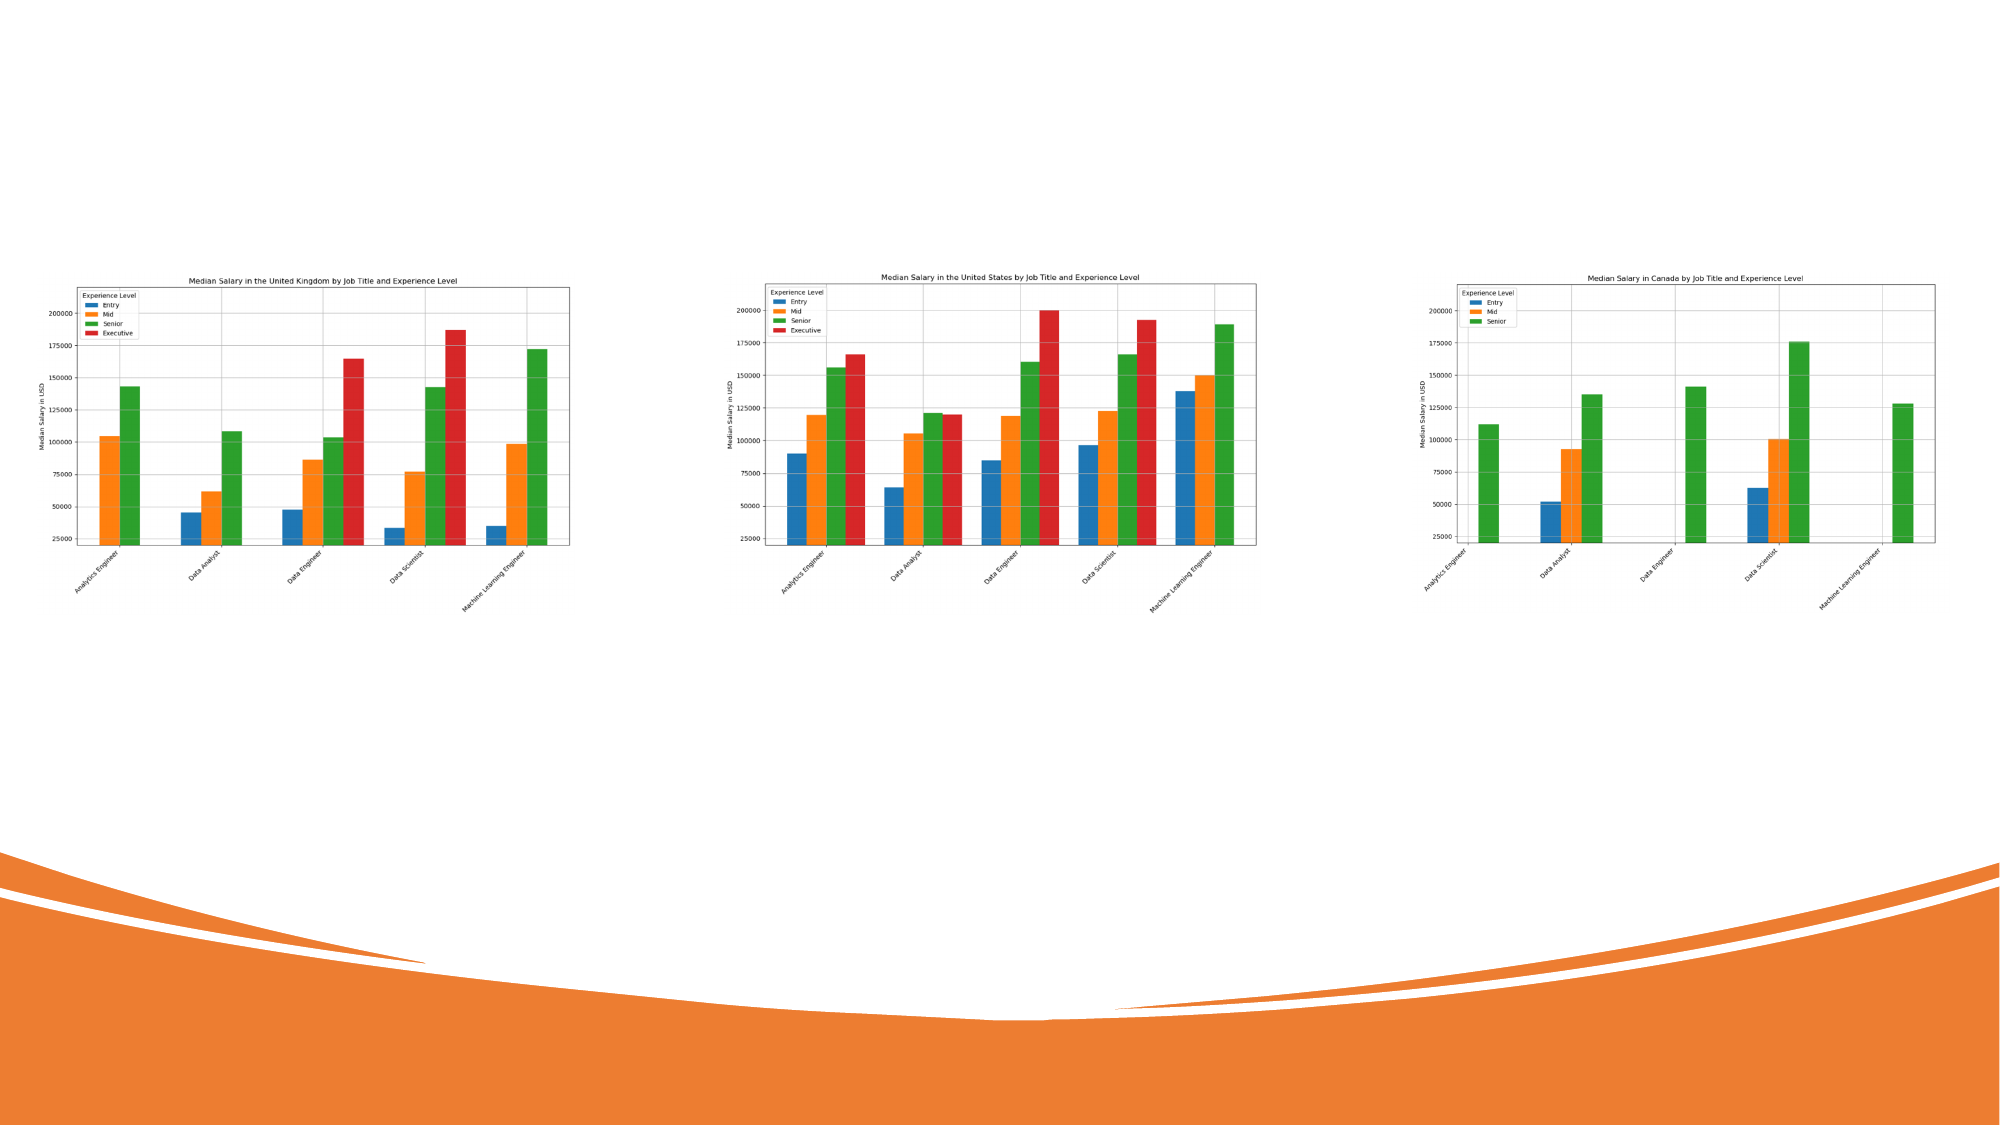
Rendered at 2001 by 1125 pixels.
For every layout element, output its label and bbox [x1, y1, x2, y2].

picture [723, 272, 1261, 615]
text_box [1198, 864, 2000, 1004]
picture [1412, 272, 1950, 613]
text_box [0, 854, 374, 955]
text_box [0, 888, 2000, 1125]
picture [37, 272, 575, 615]
text_box [0, 0, 2000, 1022]
